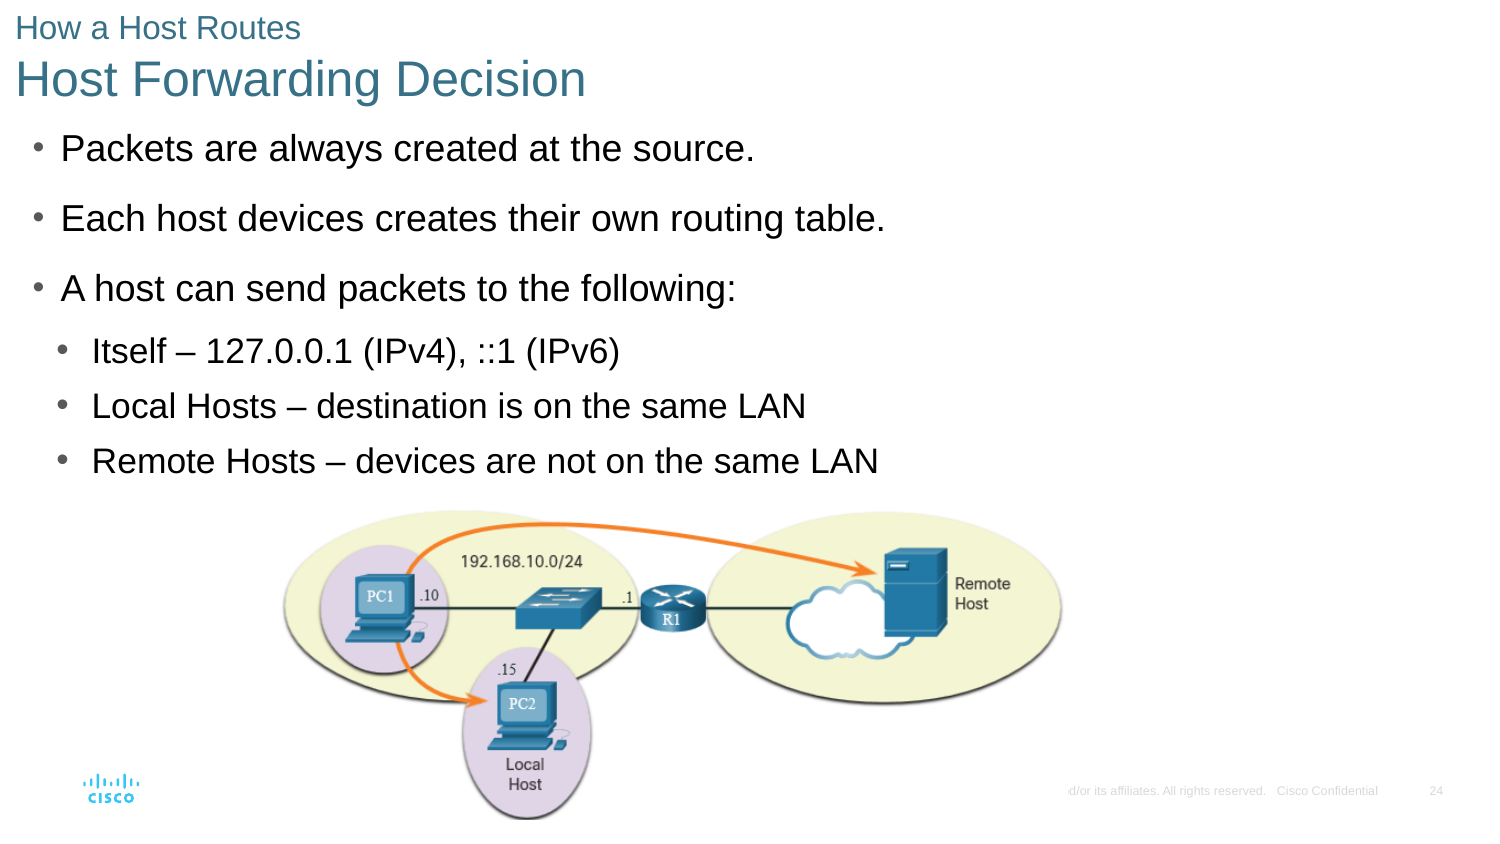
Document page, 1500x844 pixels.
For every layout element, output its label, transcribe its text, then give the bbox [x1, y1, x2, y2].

picture [280, 503, 1069, 820]
list Packets are always created at the source. Each host devices creates their own routing table. A host can send packets to the following: Itself – 127.0.0.1 (IPv4), ::1 (IPv6) Local Hosts – destination is on the same LAN Remote Hosts – devices are not on the same LAN [18, 116, 1416, 486]
title How a Host Routes Host Forwarding Decision [0, 0, 1500, 113]
